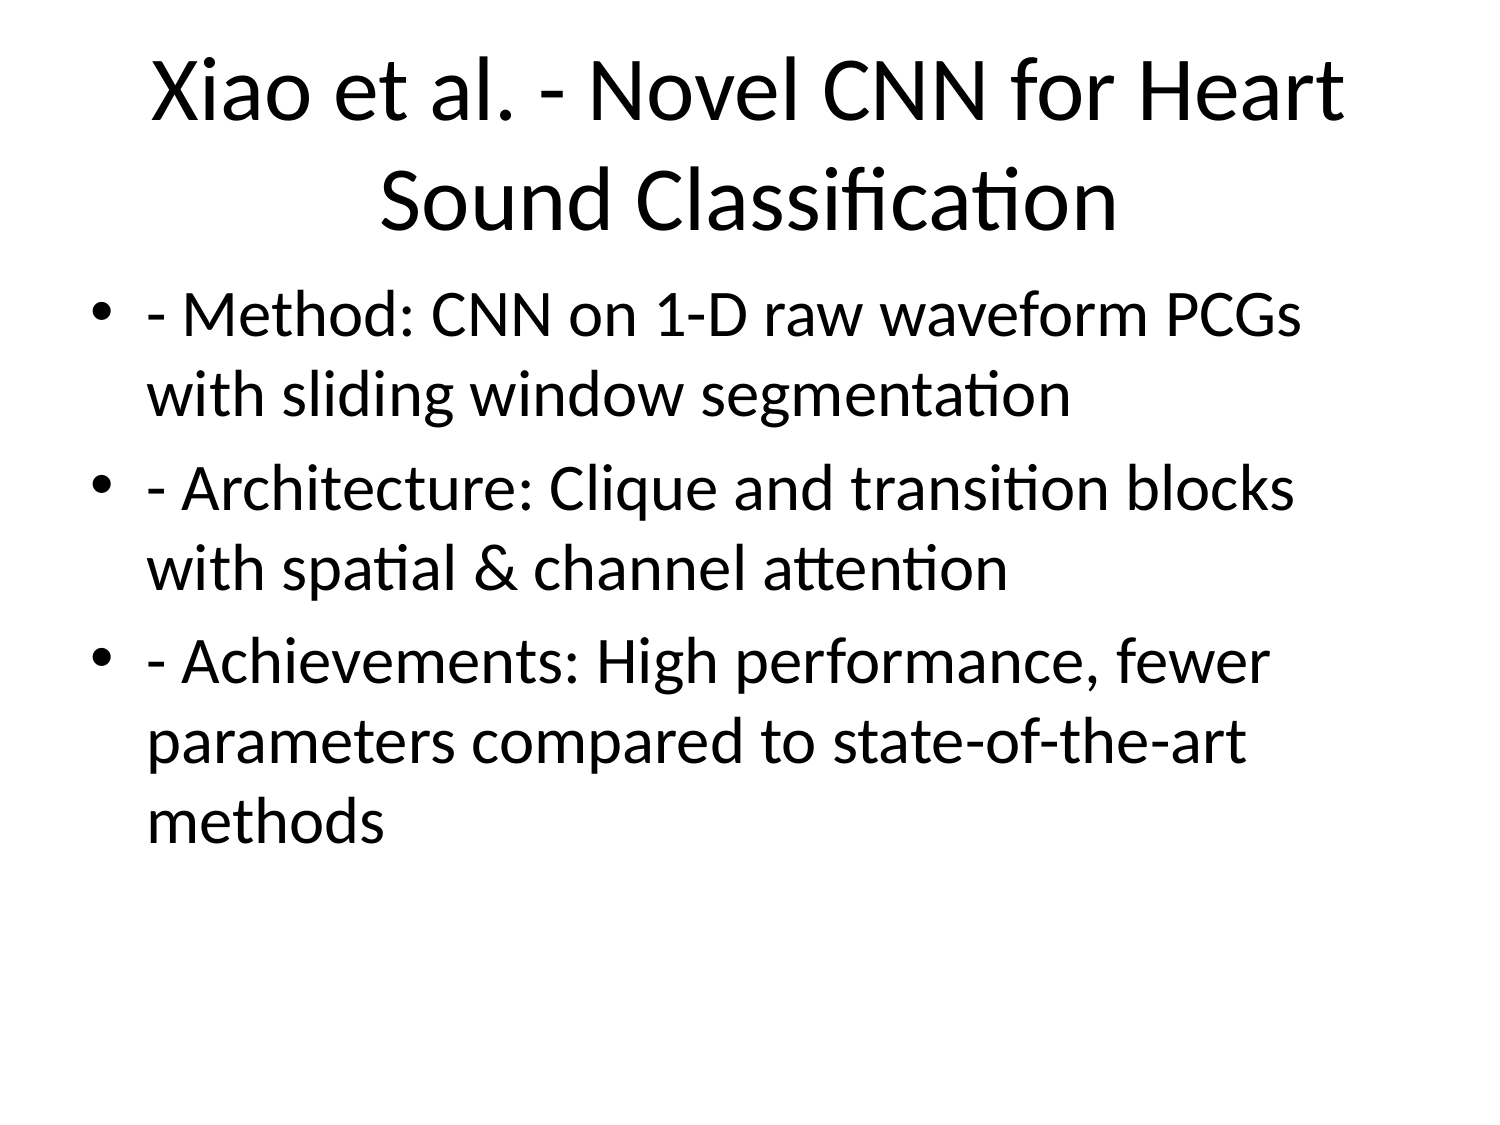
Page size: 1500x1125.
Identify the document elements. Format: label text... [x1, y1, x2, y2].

list - Method: CNN on 1-D raw waveform PCGs with sliding window segmentation - Architecture: Clique and transition blocks with spatial & channel attention - Achievements: High performance, fewer parameters compared to state-of-the-art methods [75, 262, 1425, 1005]
title Xiao et al. - Novel CNN for Heart Sound Classification [75, 45, 1425, 233]
